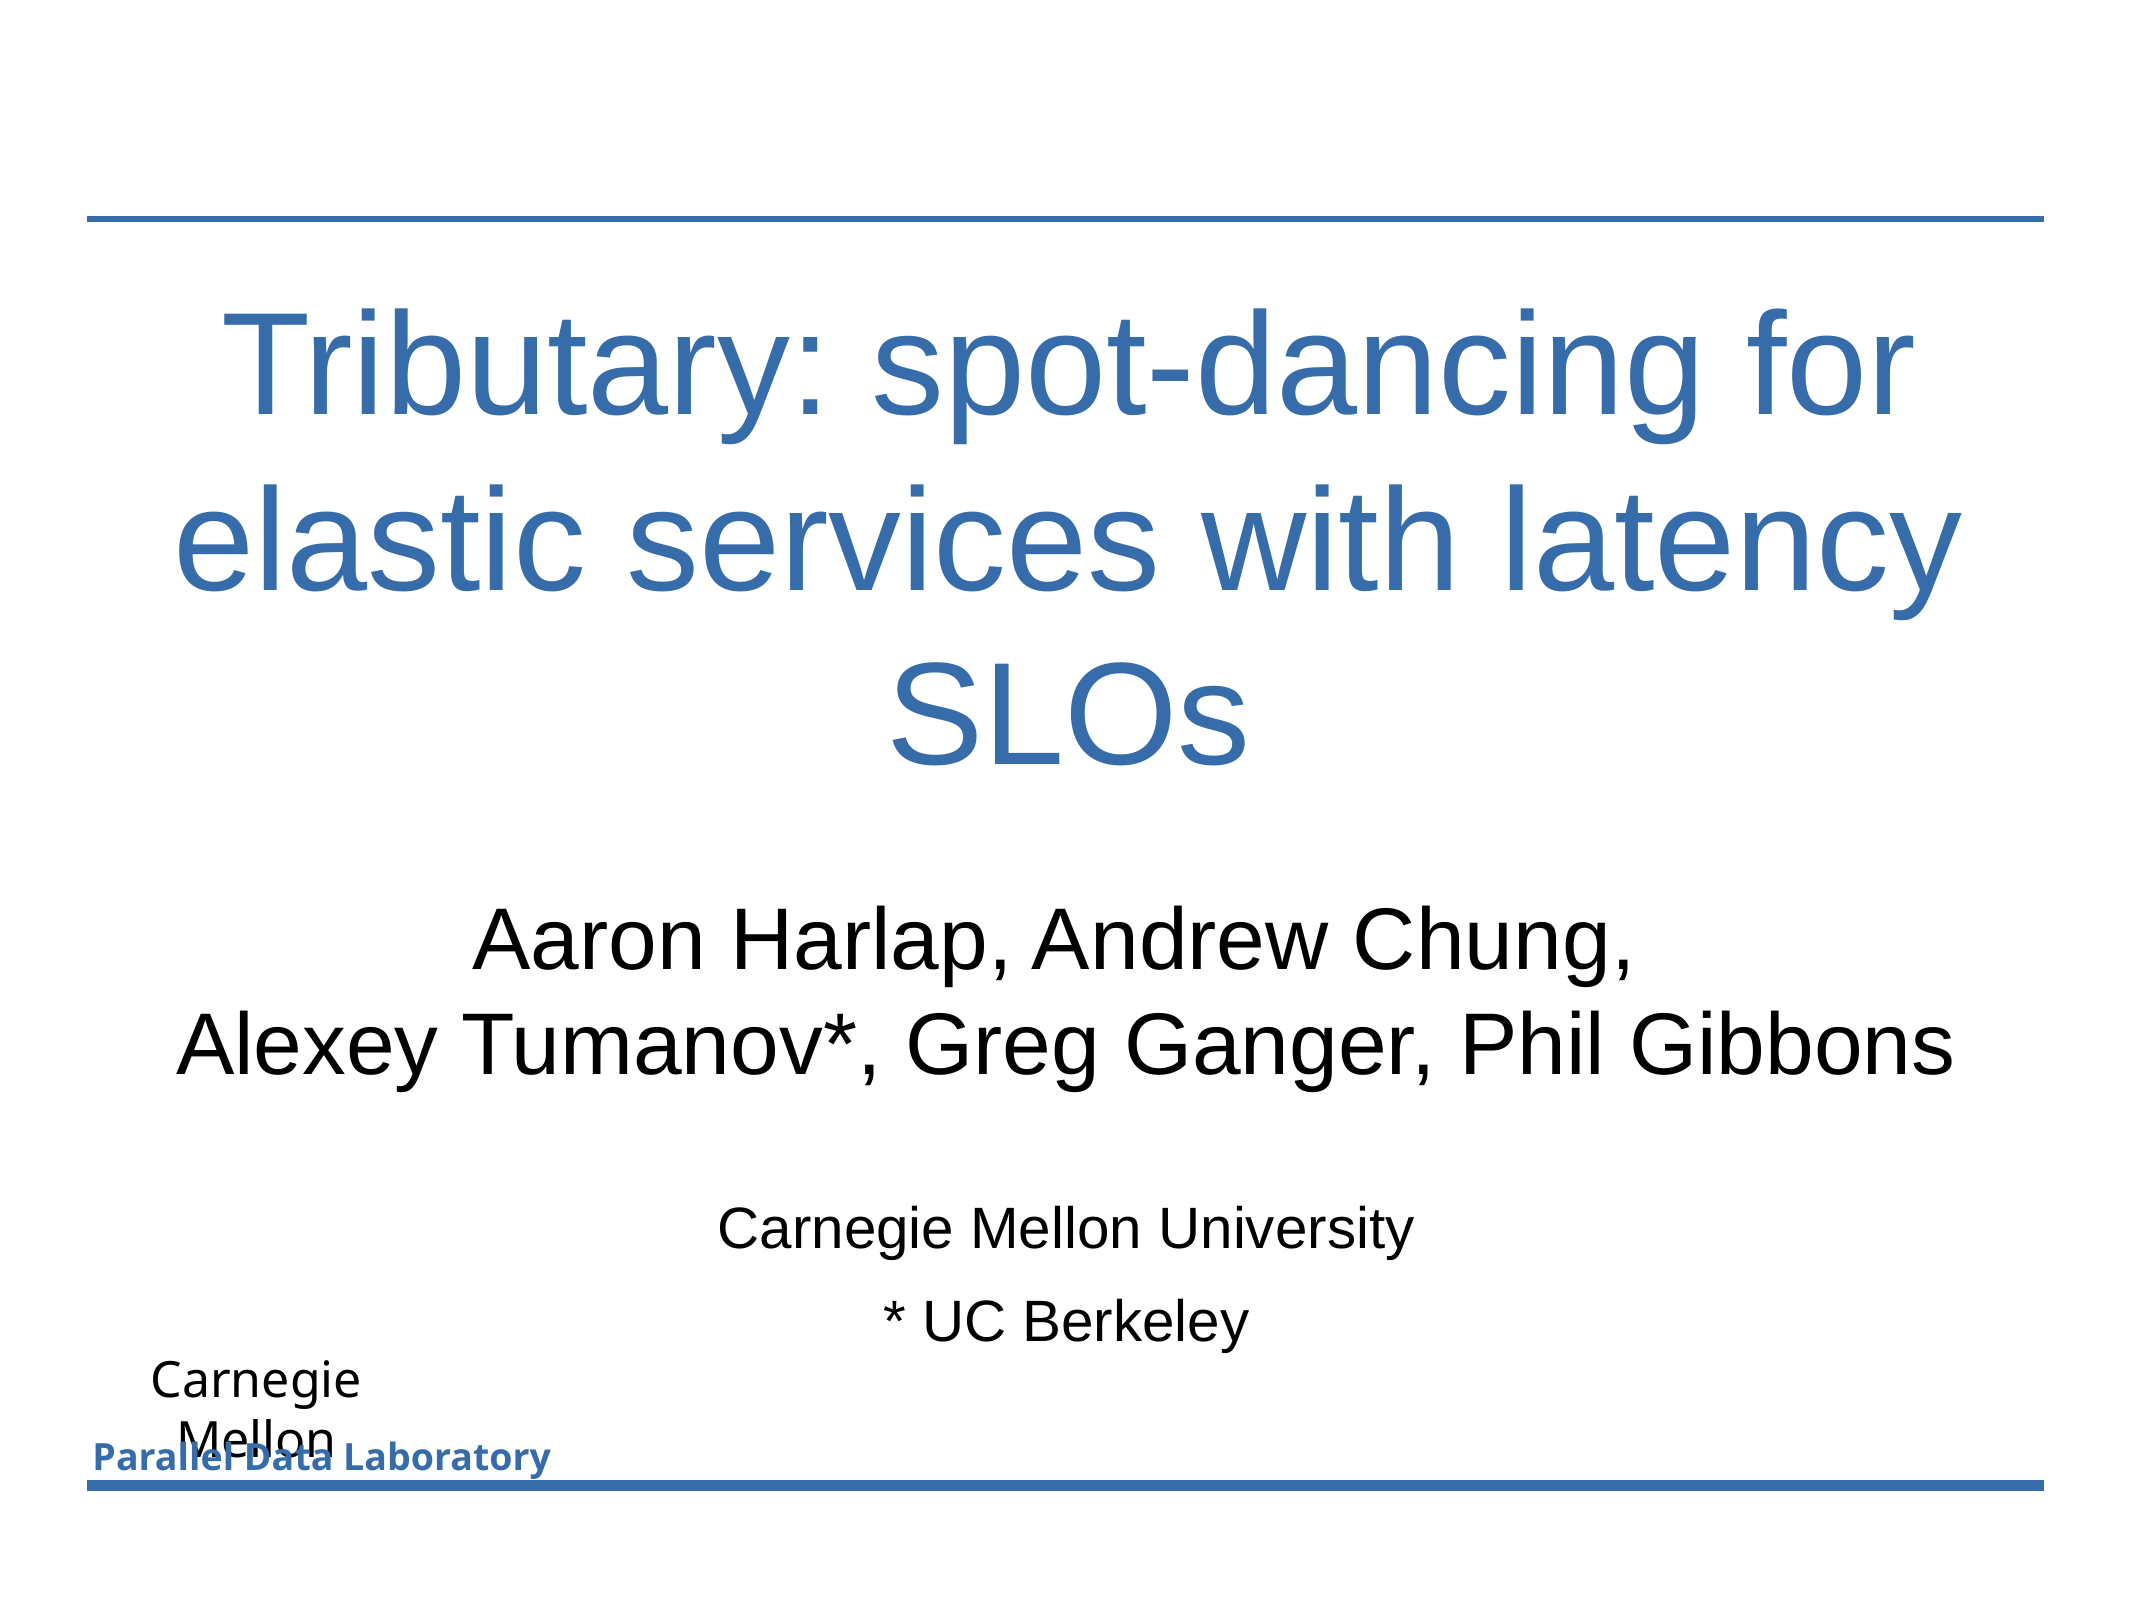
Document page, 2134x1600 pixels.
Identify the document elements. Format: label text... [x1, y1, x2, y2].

list Aaron Harlap, Andrew Chung, Alexey Tumanov*, Greg Ganger, Phil Gibbons [151, 873, 1982, 1237]
title Tributary: spot-dancing for elastic services with latency SLOs [90, 153, 2048, 803]
